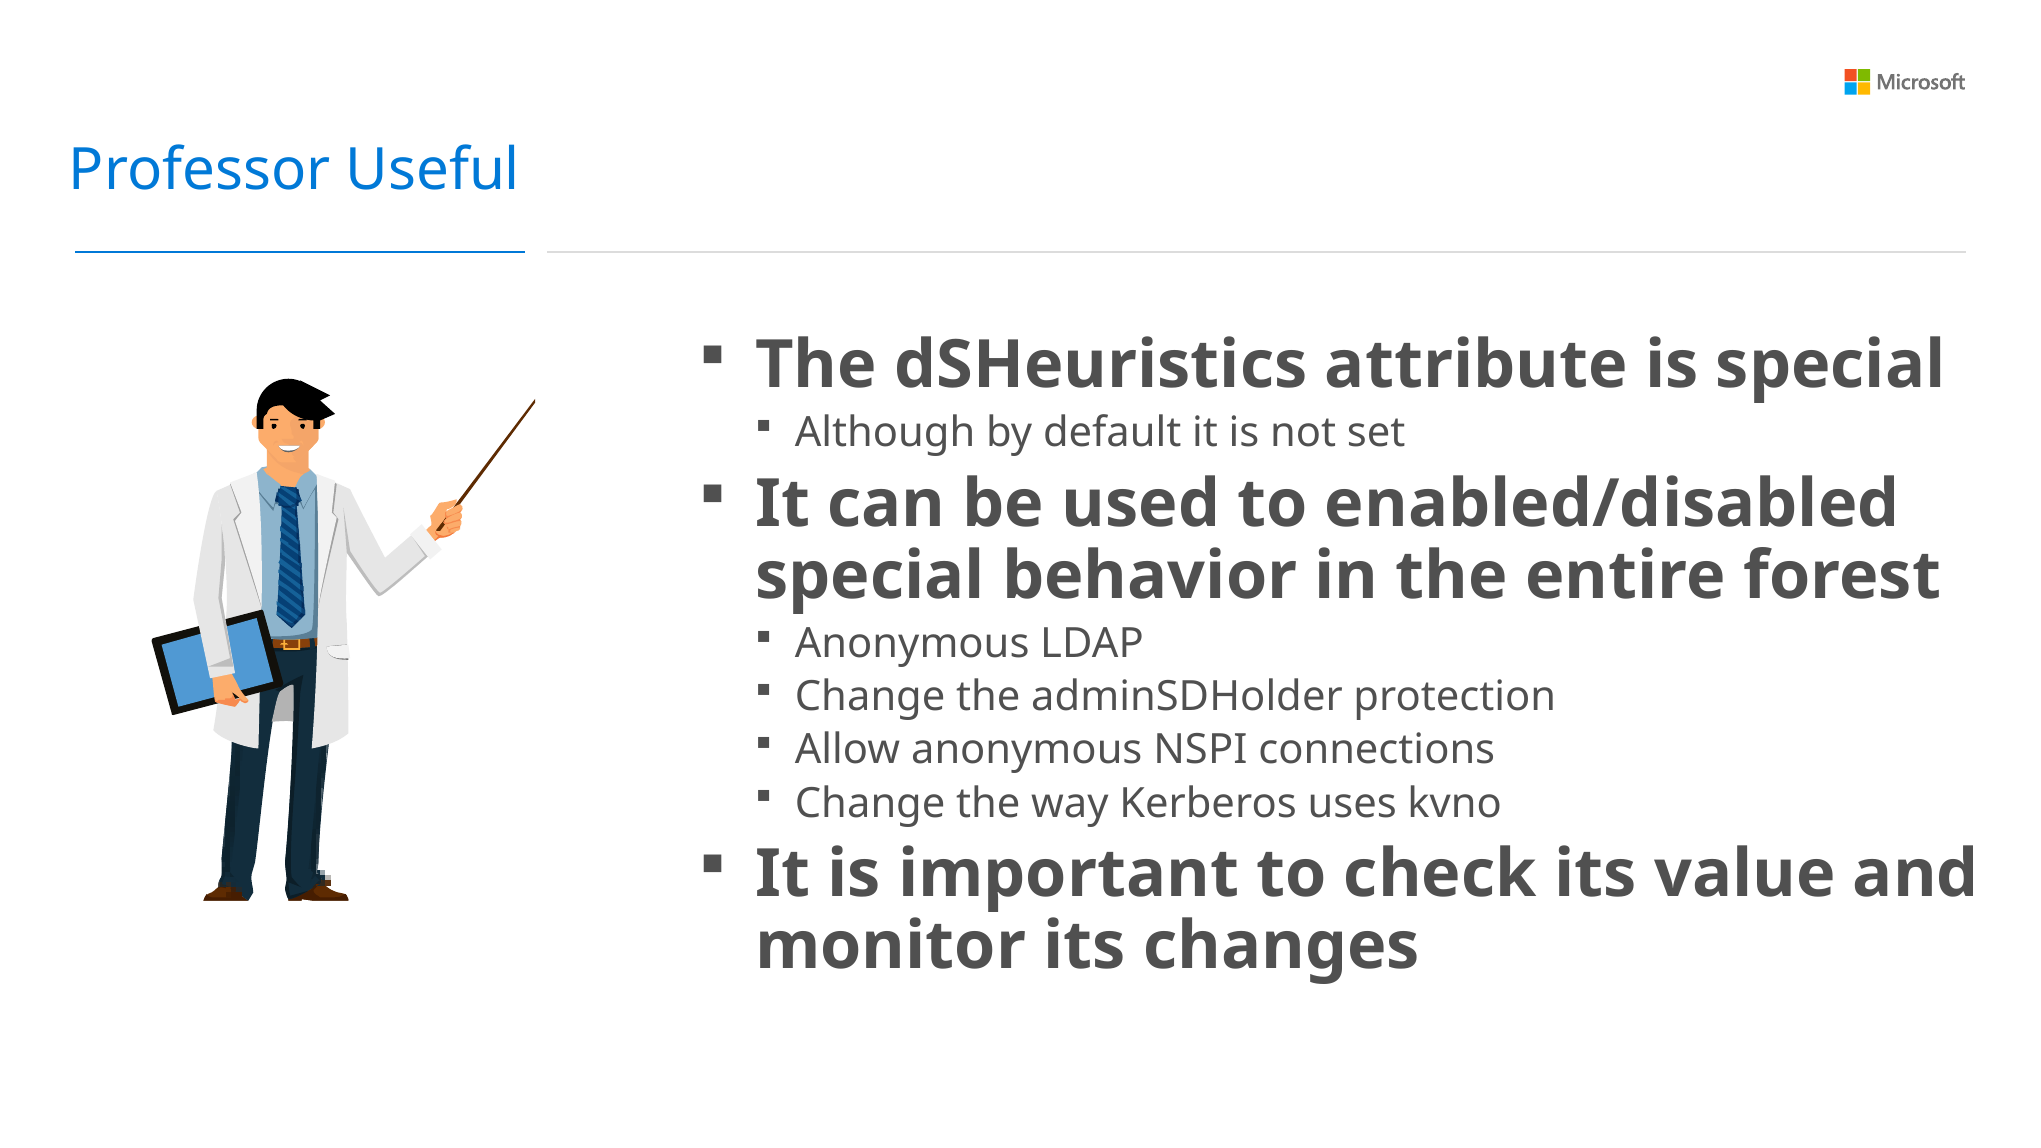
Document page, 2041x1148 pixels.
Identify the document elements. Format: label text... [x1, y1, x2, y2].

text_box The dSHeuristics attribute is special Although by default it is not set It can be used to enabled/disabled special behavior in the entire forest Anonymous LDAP Change the adminSDHolder protection Allow anonymous NSPI connections Change the way Kerberos uses kvno It is important to check its value and monitor its changes [675, 315, 2010, 1052]
picture [149, 378, 536, 901]
list Professor Useful [45, 120, 1968, 200]
